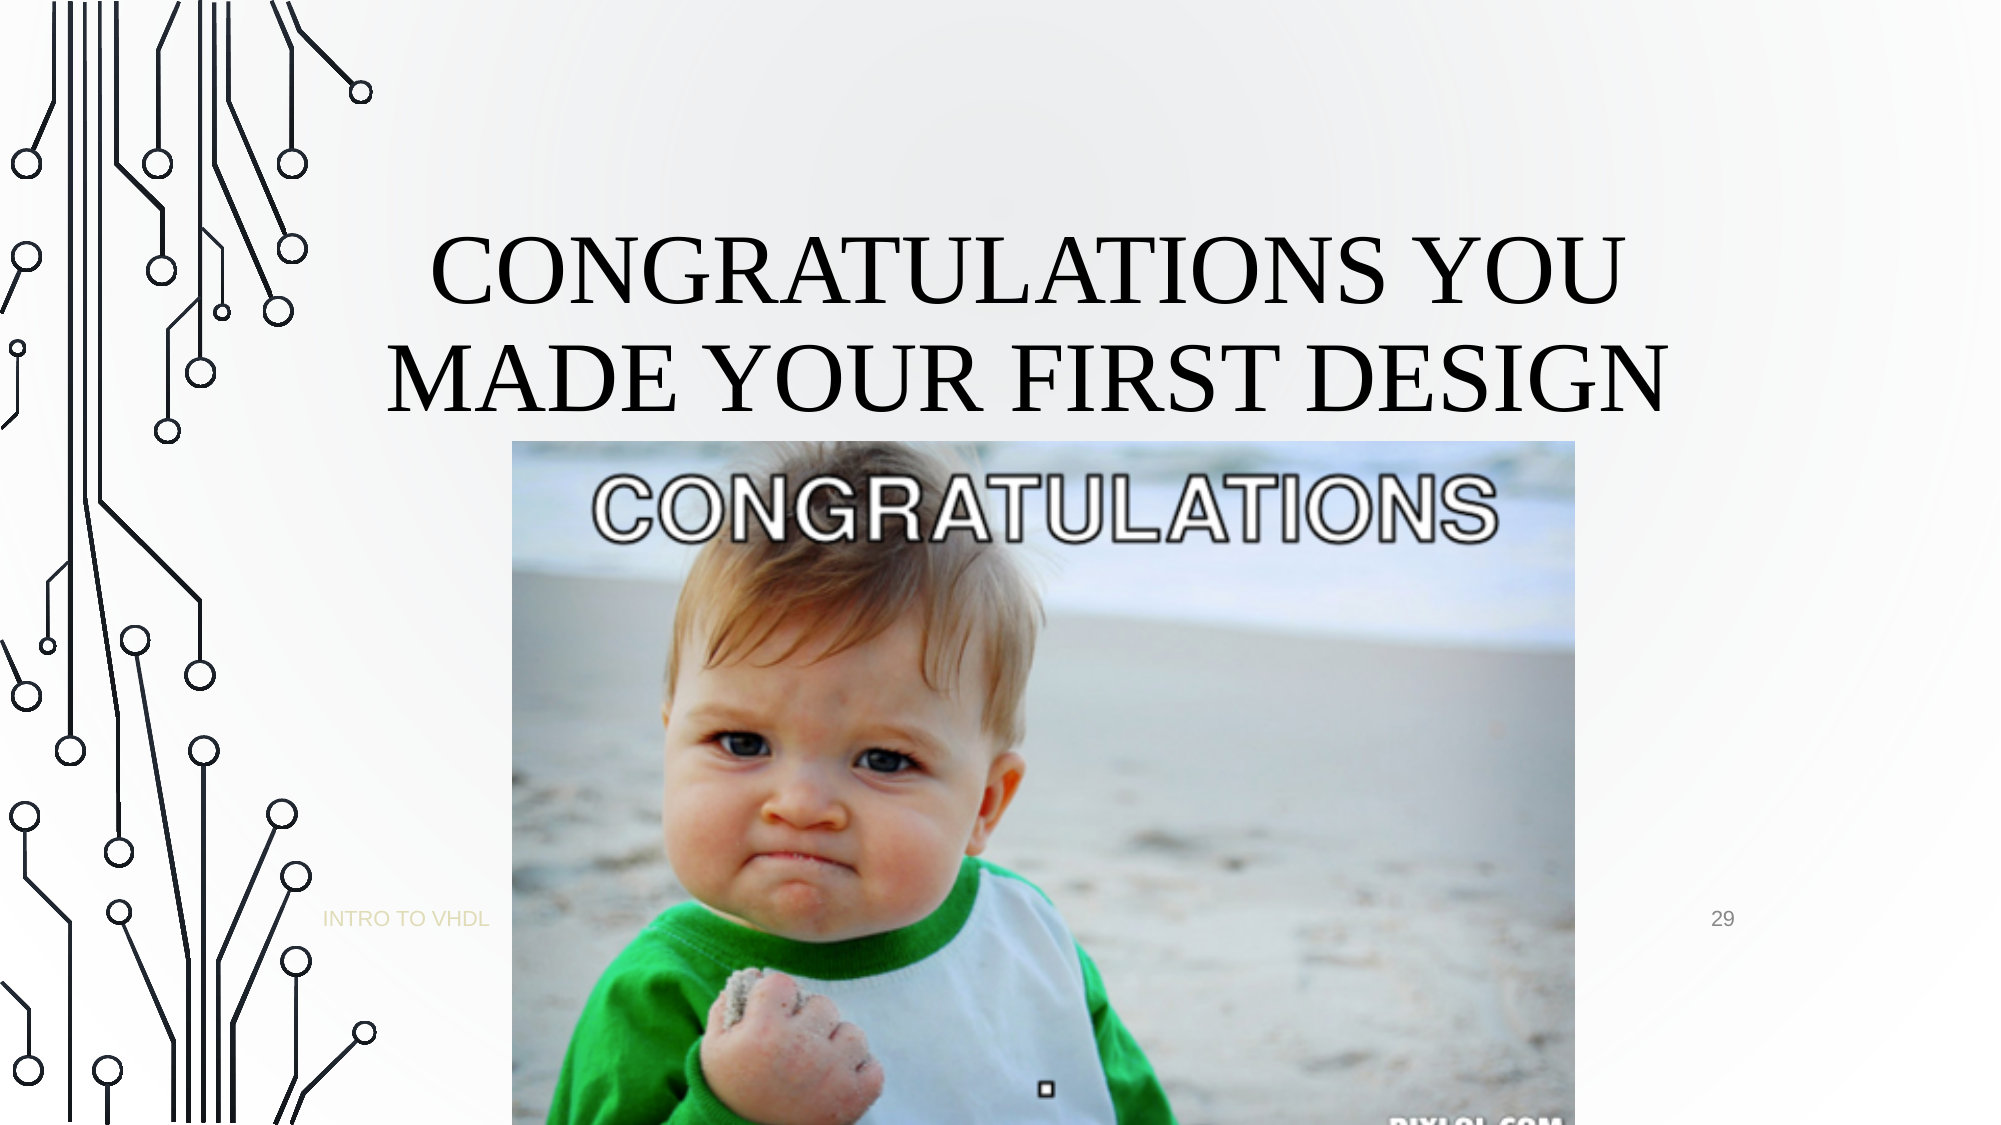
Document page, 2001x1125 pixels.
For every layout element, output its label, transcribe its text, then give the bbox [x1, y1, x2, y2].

footer INTRO TO VHDL [307, 887, 507, 948]
slide_number 29 [1623, 887, 1750, 948]
picture [512, 440, 1576, 1125]
title CONGRATULATIONS YOU MADE YOUR FIRST DESIGN [307, 202, 1750, 442]
